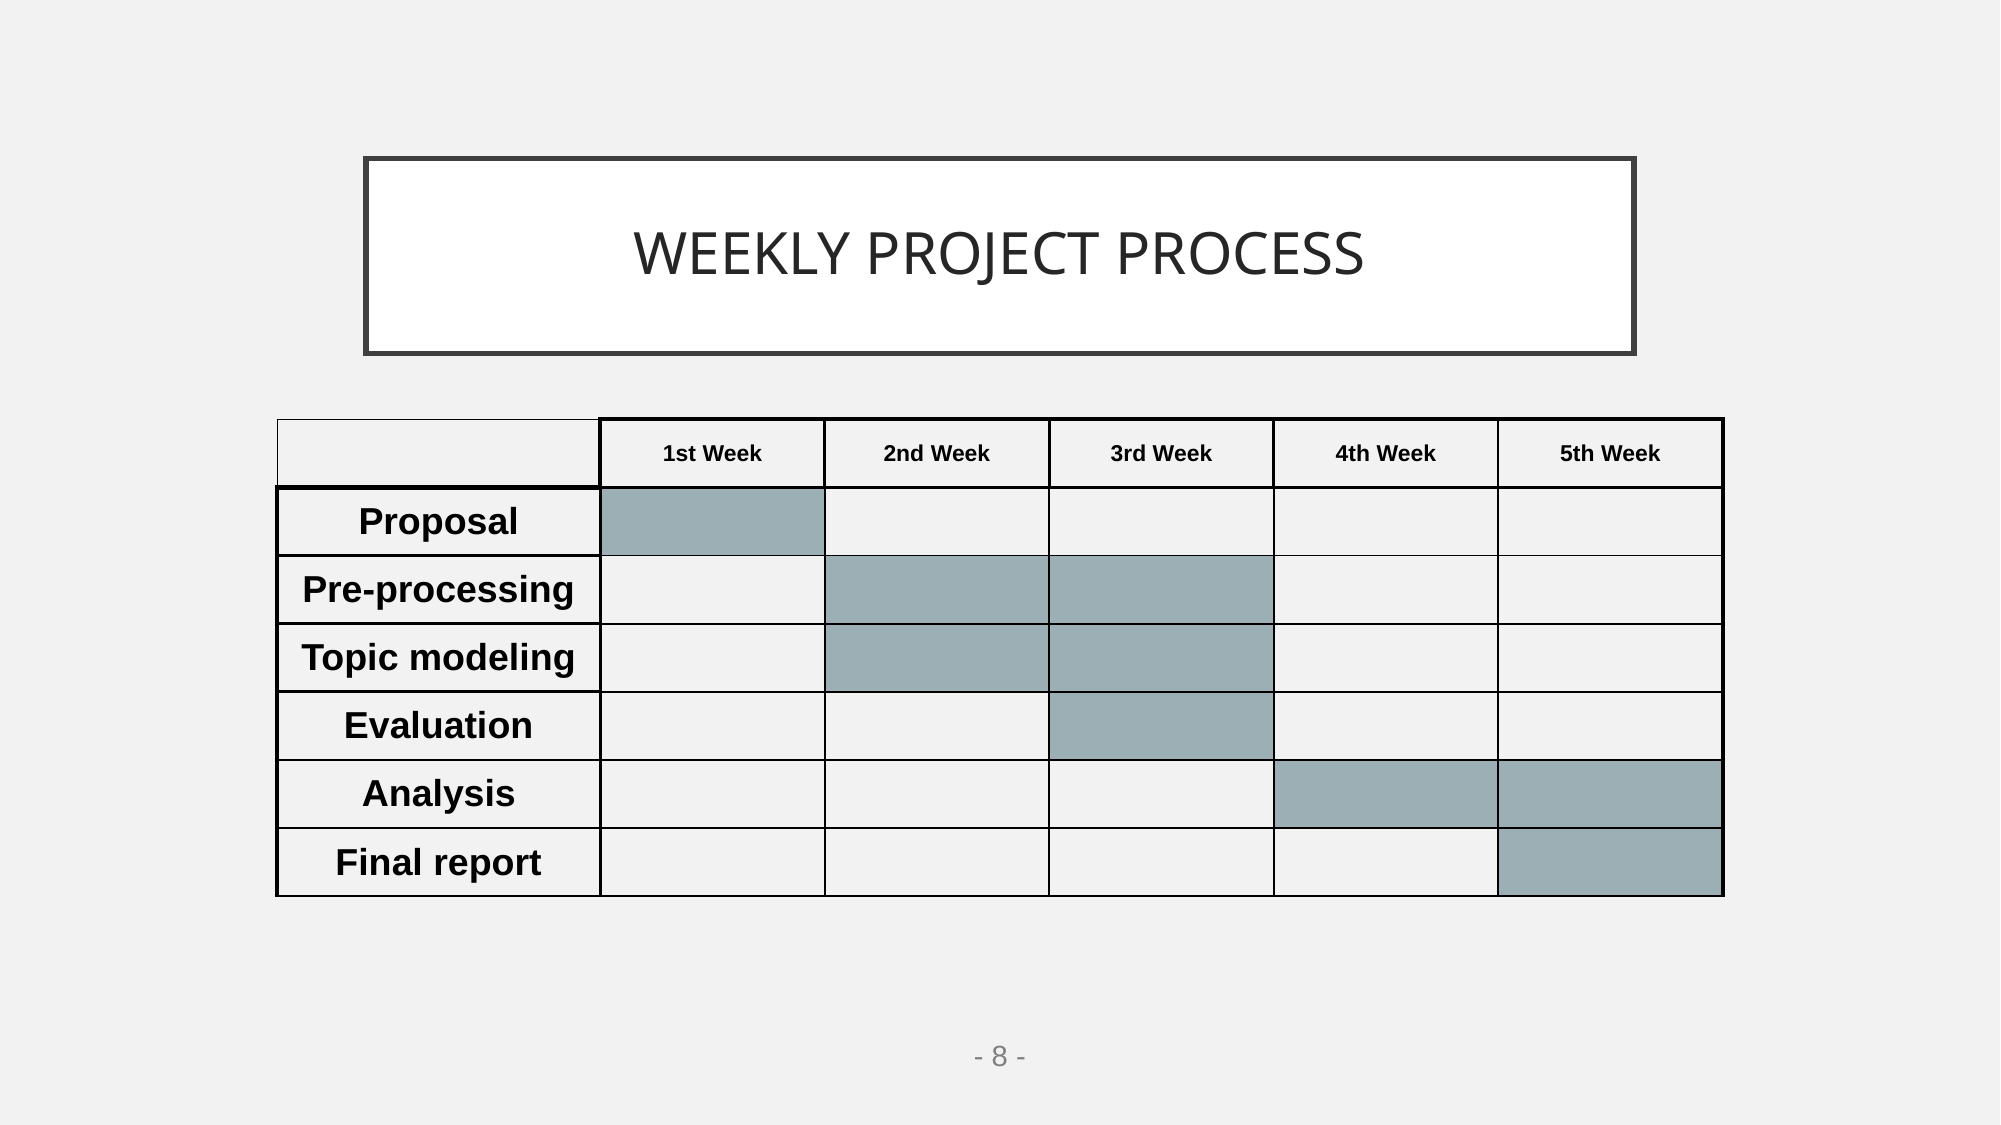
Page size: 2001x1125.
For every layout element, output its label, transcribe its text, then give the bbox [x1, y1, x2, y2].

table_cell [1050, 556, 1273, 623]
table_cell [1275, 625, 1497, 691]
text_box - 8 - [958, 1030, 1041, 1080]
table_cell [1499, 556, 1721, 623]
table_cell [602, 489, 824, 555]
table_header 2nd Week [826, 421, 1048, 486]
table_cell [1050, 625, 1273, 691]
table_cell [1499, 625, 1721, 691]
table_cell [602, 556, 824, 623]
table_cell [602, 625, 824, 691]
table_cell Final report [279, 829, 599, 895]
table_cell [1050, 761, 1273, 827]
table_cell [1499, 829, 1721, 895]
table_cell [602, 693, 824, 759]
table_cell [1050, 693, 1273, 759]
table_cell [826, 829, 1048, 895]
table_cell [1275, 693, 1497, 759]
table_cell [602, 761, 824, 827]
table_cell Proposal [279, 490, 599, 554]
table_cell [1050, 829, 1273, 895]
table_cell [1499, 693, 1721, 759]
table_cell Pre-processing [279, 557, 599, 622]
table_cell [1275, 761, 1497, 827]
table_cell [1499, 489, 1721, 555]
table_cell [1050, 489, 1273, 555]
table_cell [826, 556, 1048, 623]
table_cell Analysis [279, 761, 599, 827]
table_cell [1275, 489, 1497, 555]
table_cell [826, 761, 1048, 827]
table_cell [1275, 829, 1497, 895]
table_header 1st Week [602, 421, 823, 486]
table_cell [1275, 556, 1497, 623]
table_header 4th Week [1275, 421, 1497, 486]
table_cell [826, 693, 1048, 759]
table_cell [1499, 761, 1721, 827]
table_cell [602, 829, 824, 895]
table_cell [826, 625, 1048, 691]
table_header [278, 420, 598, 485]
title WEEKLY PROJECT PROCESS [363, 156, 1637, 356]
table_header 3rd Week [1051, 421, 1272, 486]
table_cell Evaluation [279, 693, 599, 759]
table_cell Topic modeling [279, 625, 599, 690]
table_header 5th Week [1499, 421, 1721, 486]
table_cell [826, 489, 1048, 555]
